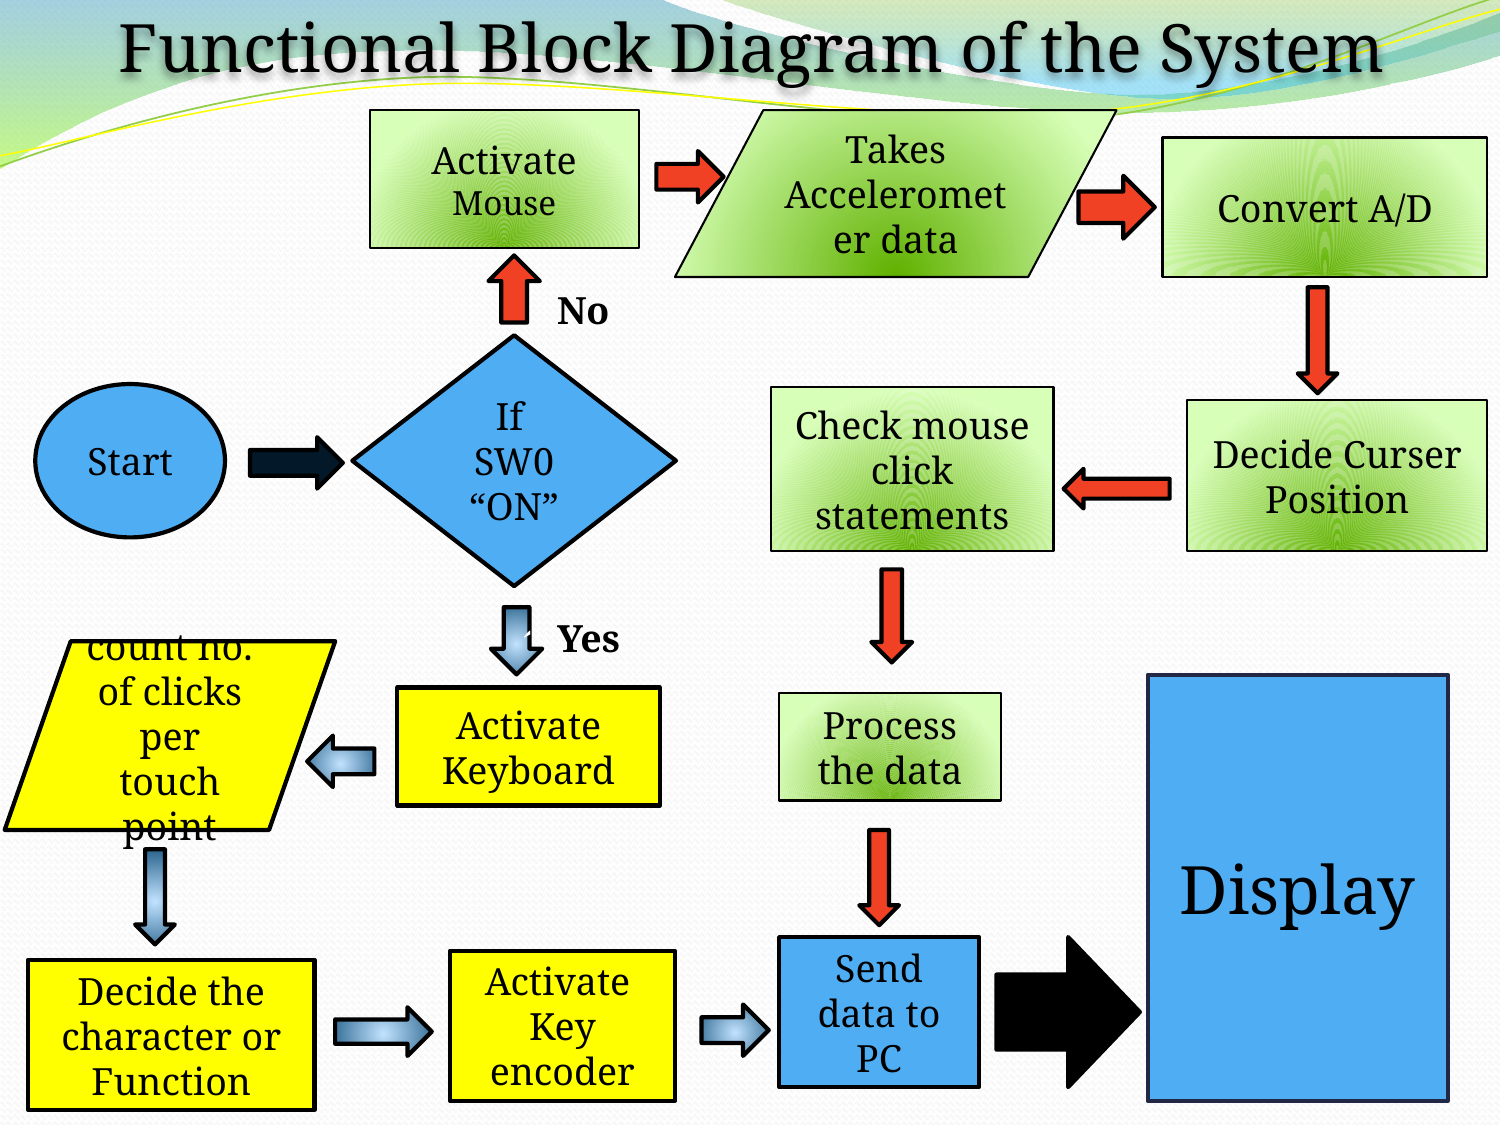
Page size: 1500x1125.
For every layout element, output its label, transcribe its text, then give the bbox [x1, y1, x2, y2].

text_box If SW0 “ON” [350, 333, 679, 588]
text_box [1295, 285, 1340, 396]
text_box [654, 149, 726, 205]
text_box count no. of clicks per touch point [2, 639, 338, 833]
text_box [486, 253, 542, 325]
text_box Decide Curser Position [1187, 400, 1488, 552]
text_box Yes [542, 607, 639, 667]
text_box [699, 1002, 771, 1058]
text_box [133, 847, 177, 947]
text_box [1061, 466, 1172, 511]
text_box Send data to PC [777, 935, 981, 1089]
text_box [857, 827, 901, 928]
text_box [994, 935, 1142, 1090]
text_box Start [33, 381, 228, 540]
text_box Check mouse click statements [770, 386, 1054, 552]
text_box [1076, 173, 1157, 241]
text_box Decide the character or Function [26, 958, 317, 1112]
text_box ` [488, 605, 542, 677]
text_box Process the data [778, 692, 1001, 801]
text_box Activate Key encoder [448, 949, 677, 1103]
text_box [305, 733, 377, 789]
text_box Activate Mouse [369, 109, 639, 249]
text_box Functional Block Diagram of the System [4, 0, 1500, 94]
text_box Activate Keyboard [395, 685, 662, 808]
text_box [869, 567, 915, 665]
text_box No [542, 279, 640, 340]
text_box [333, 1005, 434, 1058]
text_box [247, 435, 345, 491]
text_box Convert A/D [1162, 137, 1488, 278]
text_box Display [1146, 673, 1450, 1103]
text_box Takes Accelerometer data [674, 109, 1118, 278]
